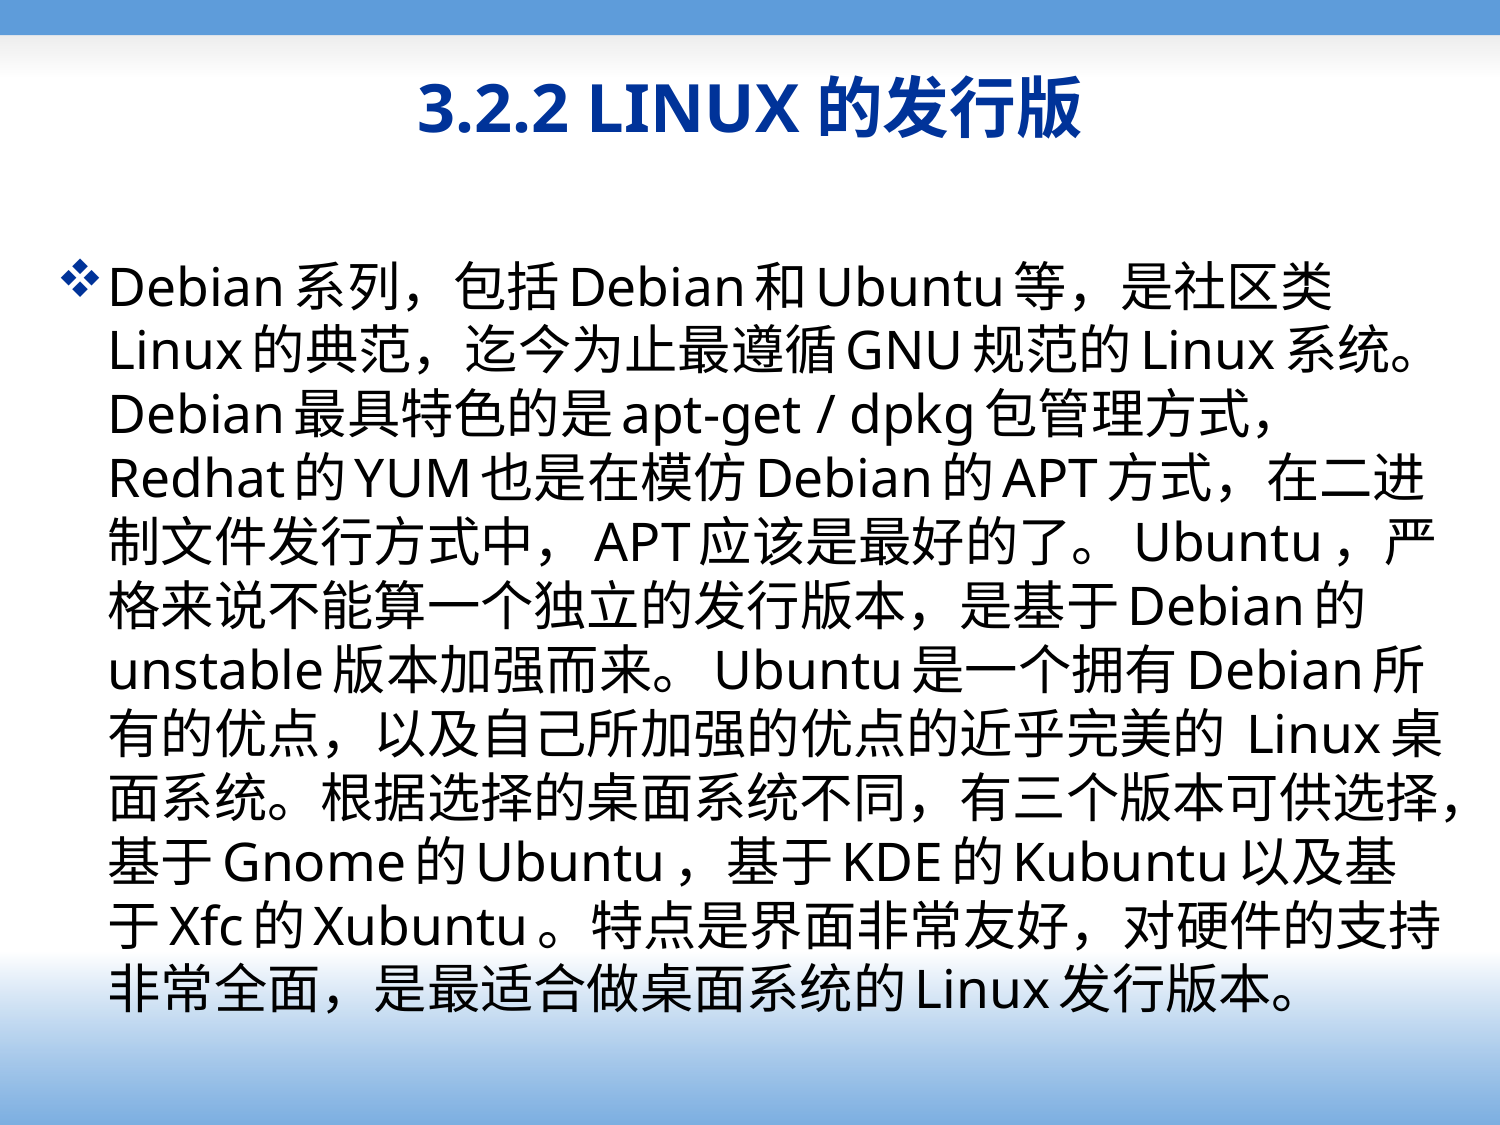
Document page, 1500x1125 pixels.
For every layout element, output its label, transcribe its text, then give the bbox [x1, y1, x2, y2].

title 3.2.2 LINUX的发行版 [134, 58, 1366, 196]
list Debian系列，包括Debian和Ubuntu等，是社区类Linux的典范，迄今为止最遵循GNU规范的Linux系统。Debian最具特色的是apt-get / dpkg包管理方式， Redhat的YUM也是在模仿Debian的APT方式，在二进制文件发行方式中，APT应该是最好的了。Ubuntu，严格来说不能算一个独立的发行版本，是基于Debian的unstable版本加强而来。Ubuntu是一个拥有Debian所有的优点，以及自己所加强的优点的近乎完美的 Linux桌面系统。根据选择的桌面系统不同，有三个版本可供选择，基于Gnome的Ubuntu，基于KDE的Kubuntu以及基于Xfc的Xubuntu。特点是界面非常友好，对硬件的支持非常全面，是最适合做桌面系统的Linux发行版本。 [41, 196, 1459, 1059]
